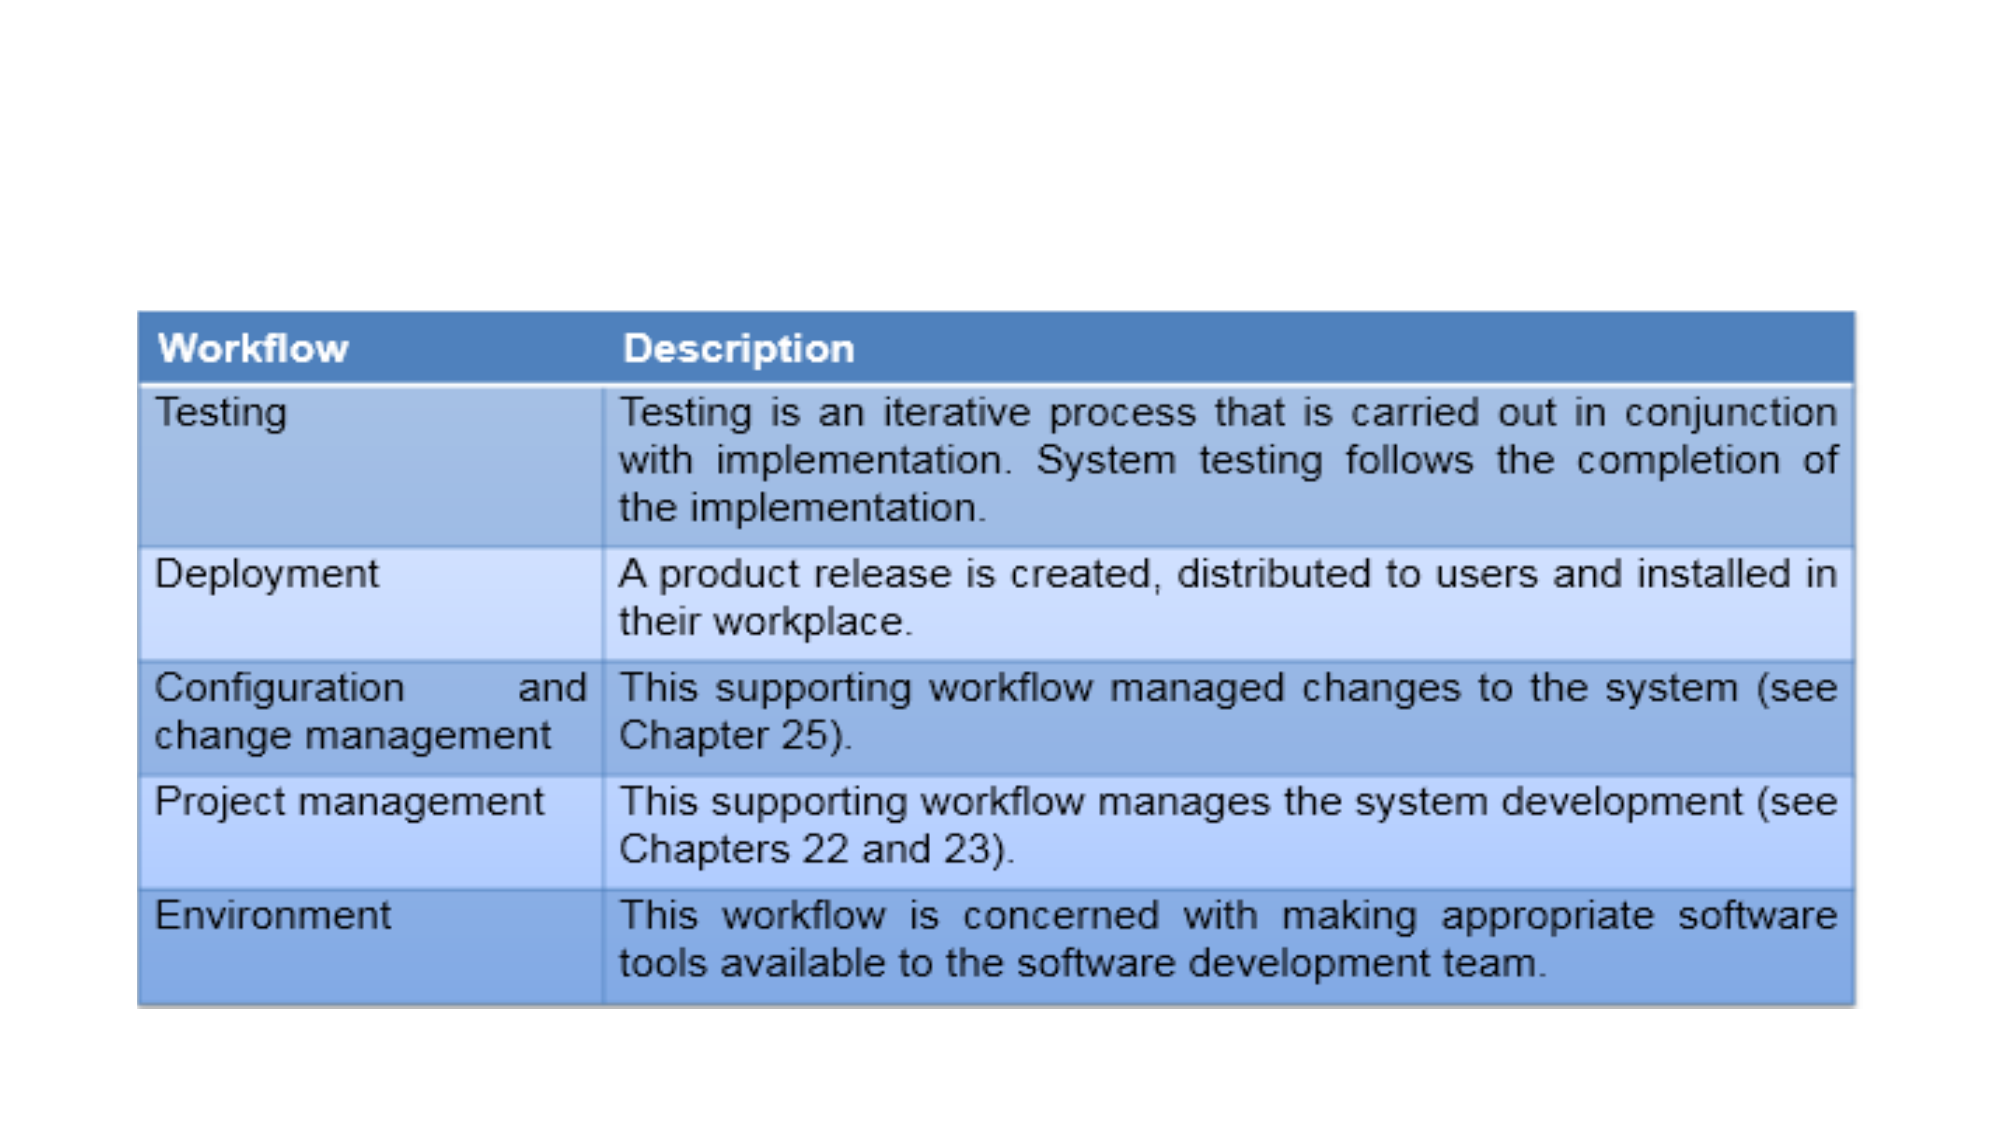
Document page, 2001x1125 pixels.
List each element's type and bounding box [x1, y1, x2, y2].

list [137, 310, 1863, 1009]
